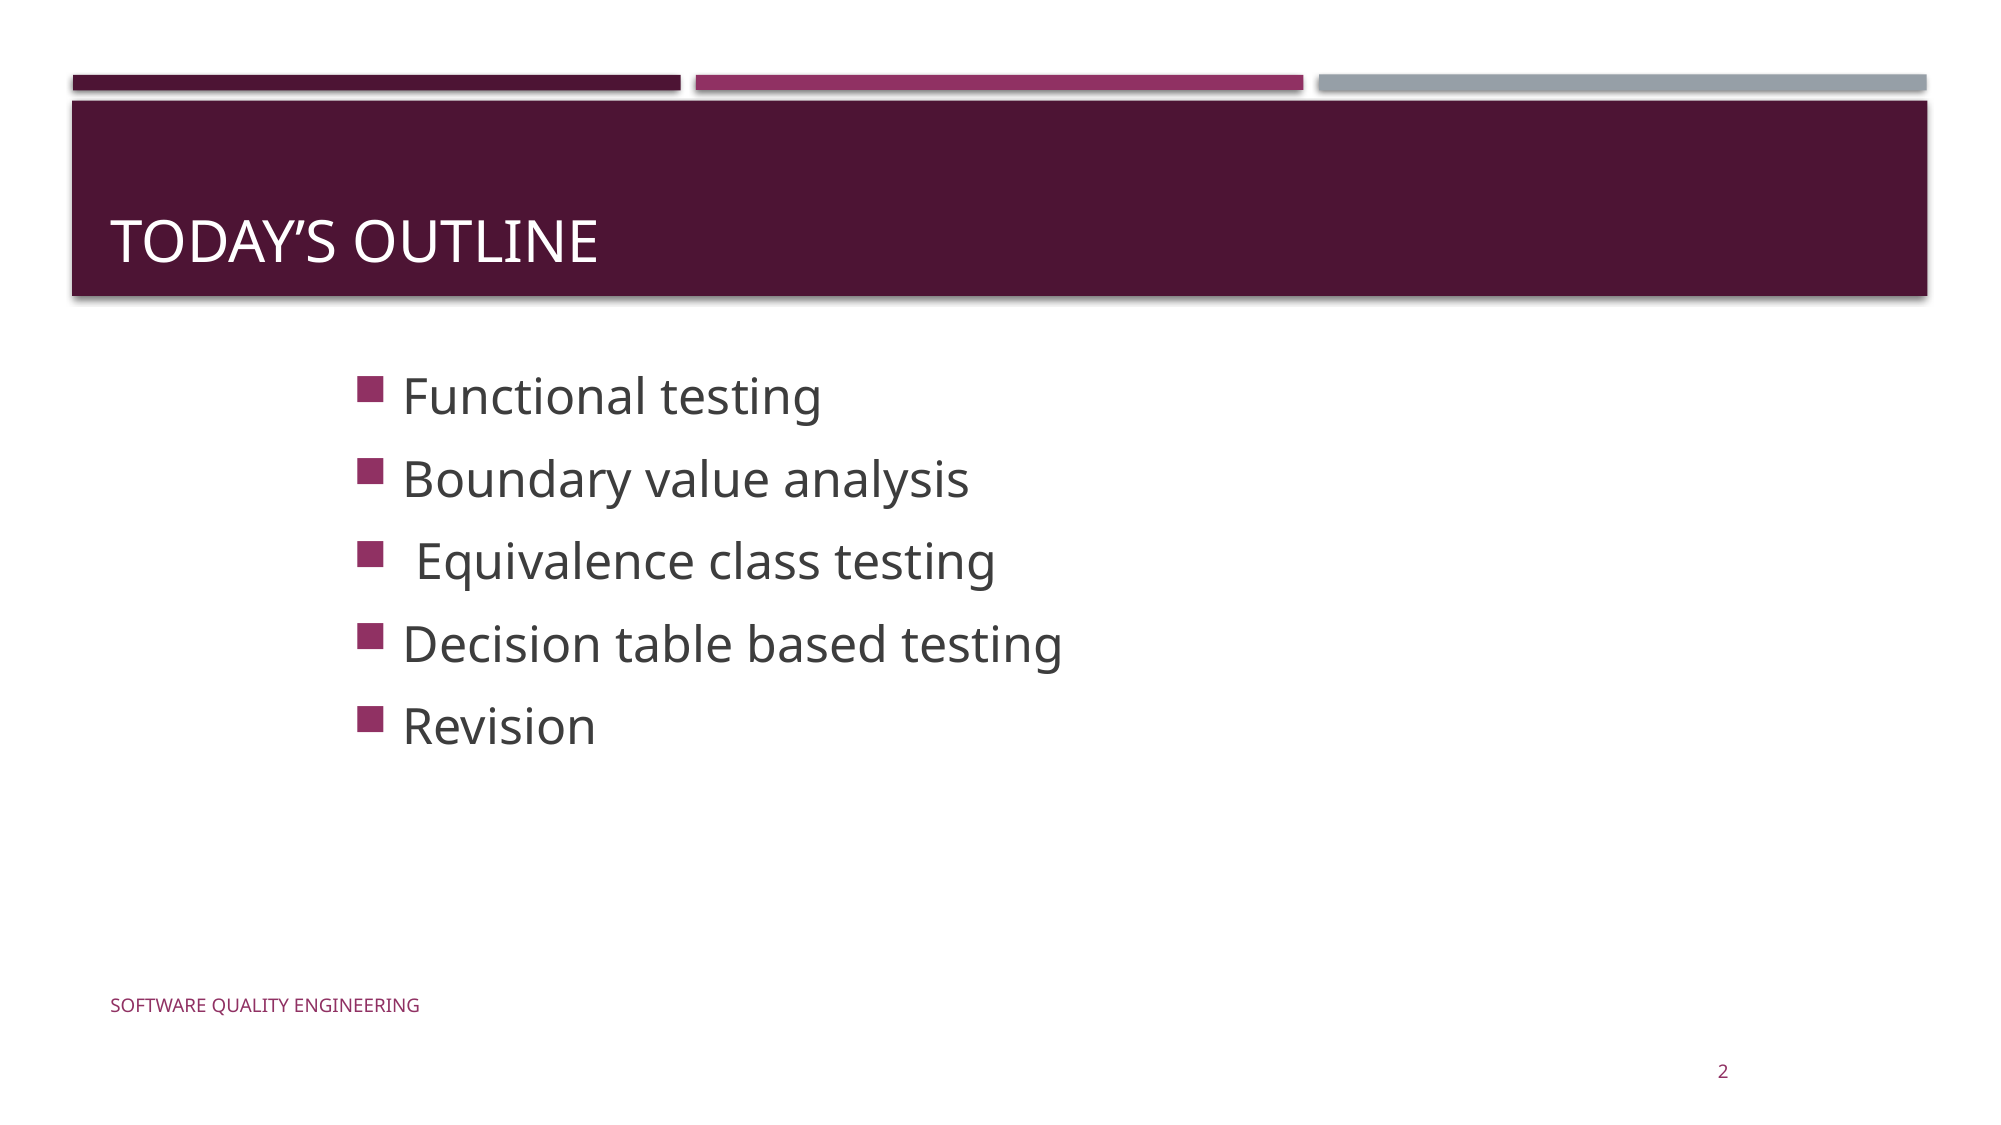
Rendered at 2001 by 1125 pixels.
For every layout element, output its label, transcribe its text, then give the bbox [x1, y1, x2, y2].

title Today’s Outline [95, 115, 1905, 282]
list Functional testing Boundary value analysis Equivalence class testing Decision table based testing Revision [337, 312, 1688, 1055]
slide_number 2 [1651, 1042, 1744, 1103]
footer Software Quality Engineering [95, 976, 1230, 1037]
